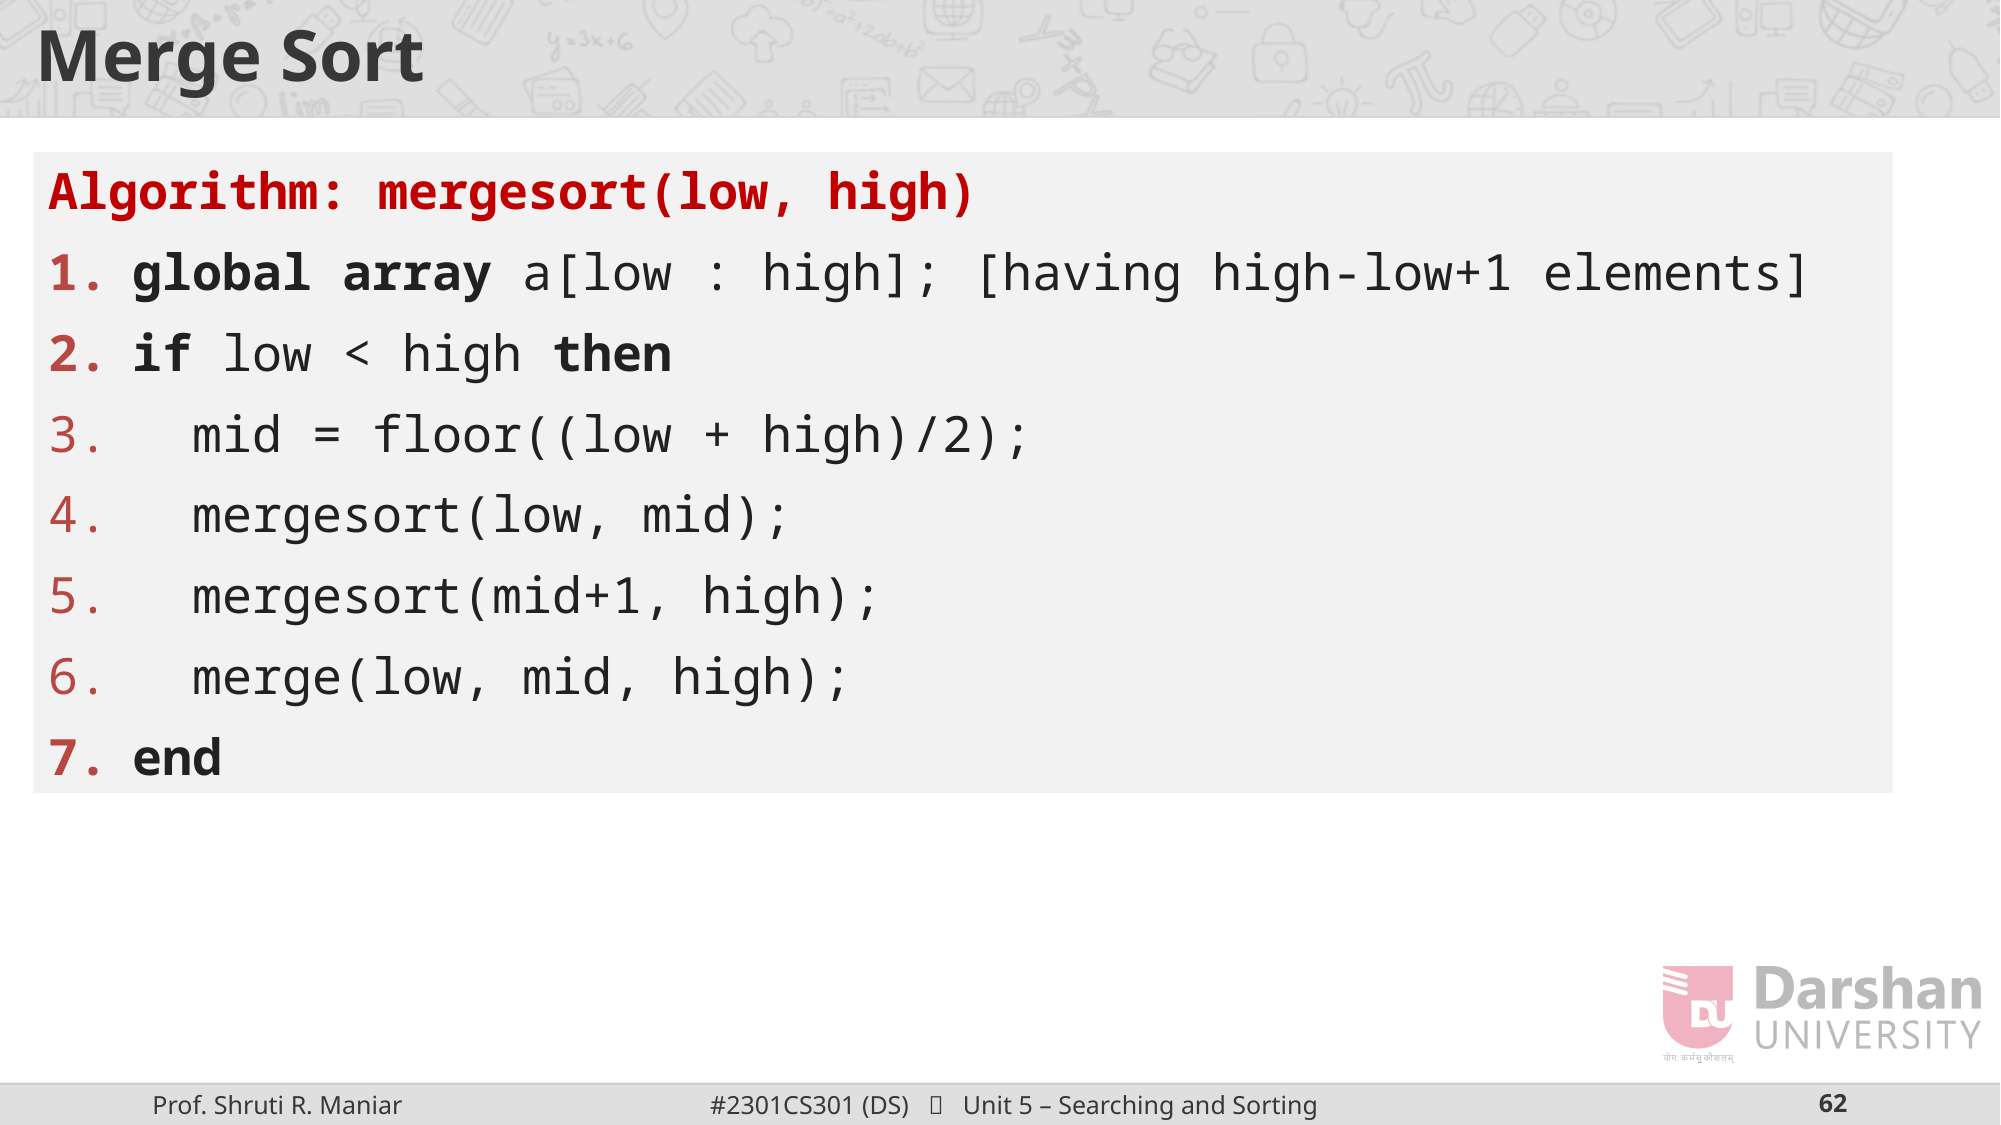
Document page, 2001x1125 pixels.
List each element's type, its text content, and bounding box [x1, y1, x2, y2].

text_box Algorithm: mergesort(low, high) global array a[low : high]; [having high-low+1 elements] if low < high then mid = floor((low + high)/2); mergesort(low, mid); mergesort(mid+1, high); merge(low, mid, high); end [33, 151, 1893, 793]
table_header 13 [1663, 966, 1981, 1063]
title Merge Sort [0, 0, 2000, 117]
